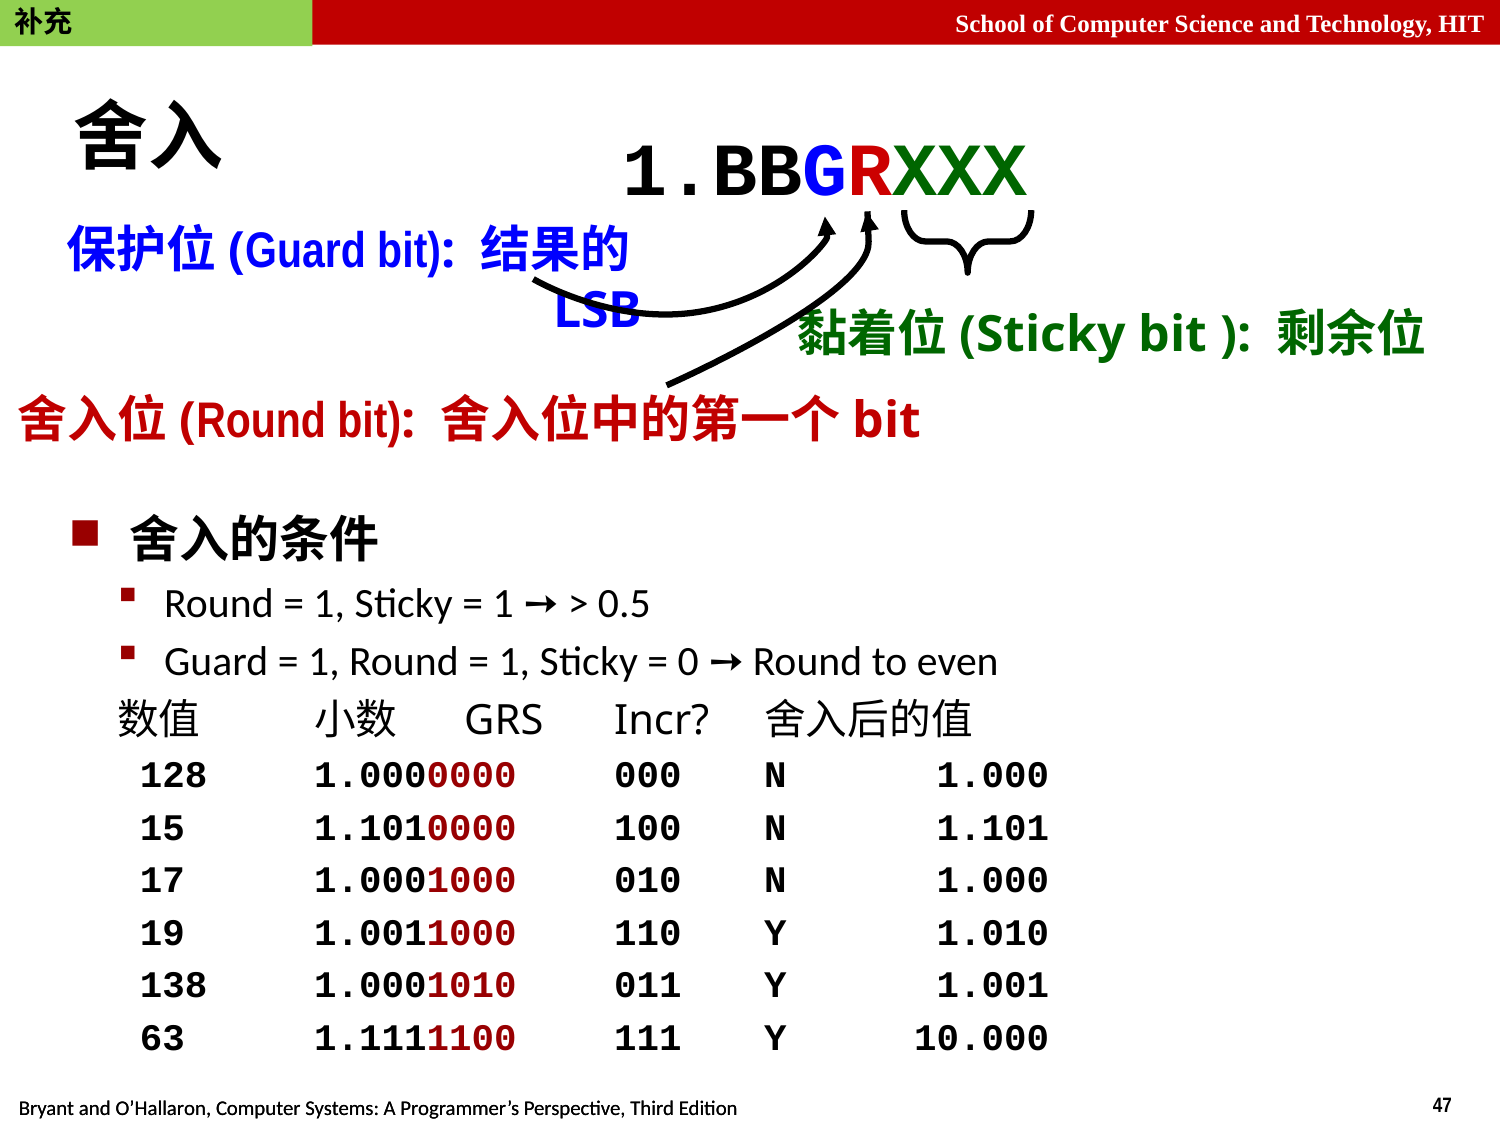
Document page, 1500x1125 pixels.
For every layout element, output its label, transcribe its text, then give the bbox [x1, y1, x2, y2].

title 舍入 [58, 71, 1500, 197]
text_box 1.BBGRXXX [616, 114, 1034, 217]
text_box 保护位(Guard bit): 结果的LSB [0, 211, 649, 285]
text_box 黏着位(Sticky bit ): 剩余位 [790, 294, 1434, 368]
text_box [666, 206, 881, 386]
text_box 舍入位(Round bit): 舍入位中的第一个bit [11, 380, 928, 454]
list 舍入的条件 Round = 1, Sticky = 1 ➙ > 0.5 Guard = 1, Round = 1, Sticky = 0 ➙ Round to even 数值 小数 GRS Incr? 舍入后的值 128 1.0000000 000 N 1.000 15 1.1010000 100 N 1.101 17 1.0001000 010 N 1.000 19 1.0011000 110 Y 1.010 138 1.0001010 011 Y 1.001 63 1.1111100 111 Y 10.000 [58, 499, 1434, 1097]
text_box 补充 [0, 0, 313, 47]
text_box [904, 210, 1032, 273]
text_box [533, 216, 833, 315]
